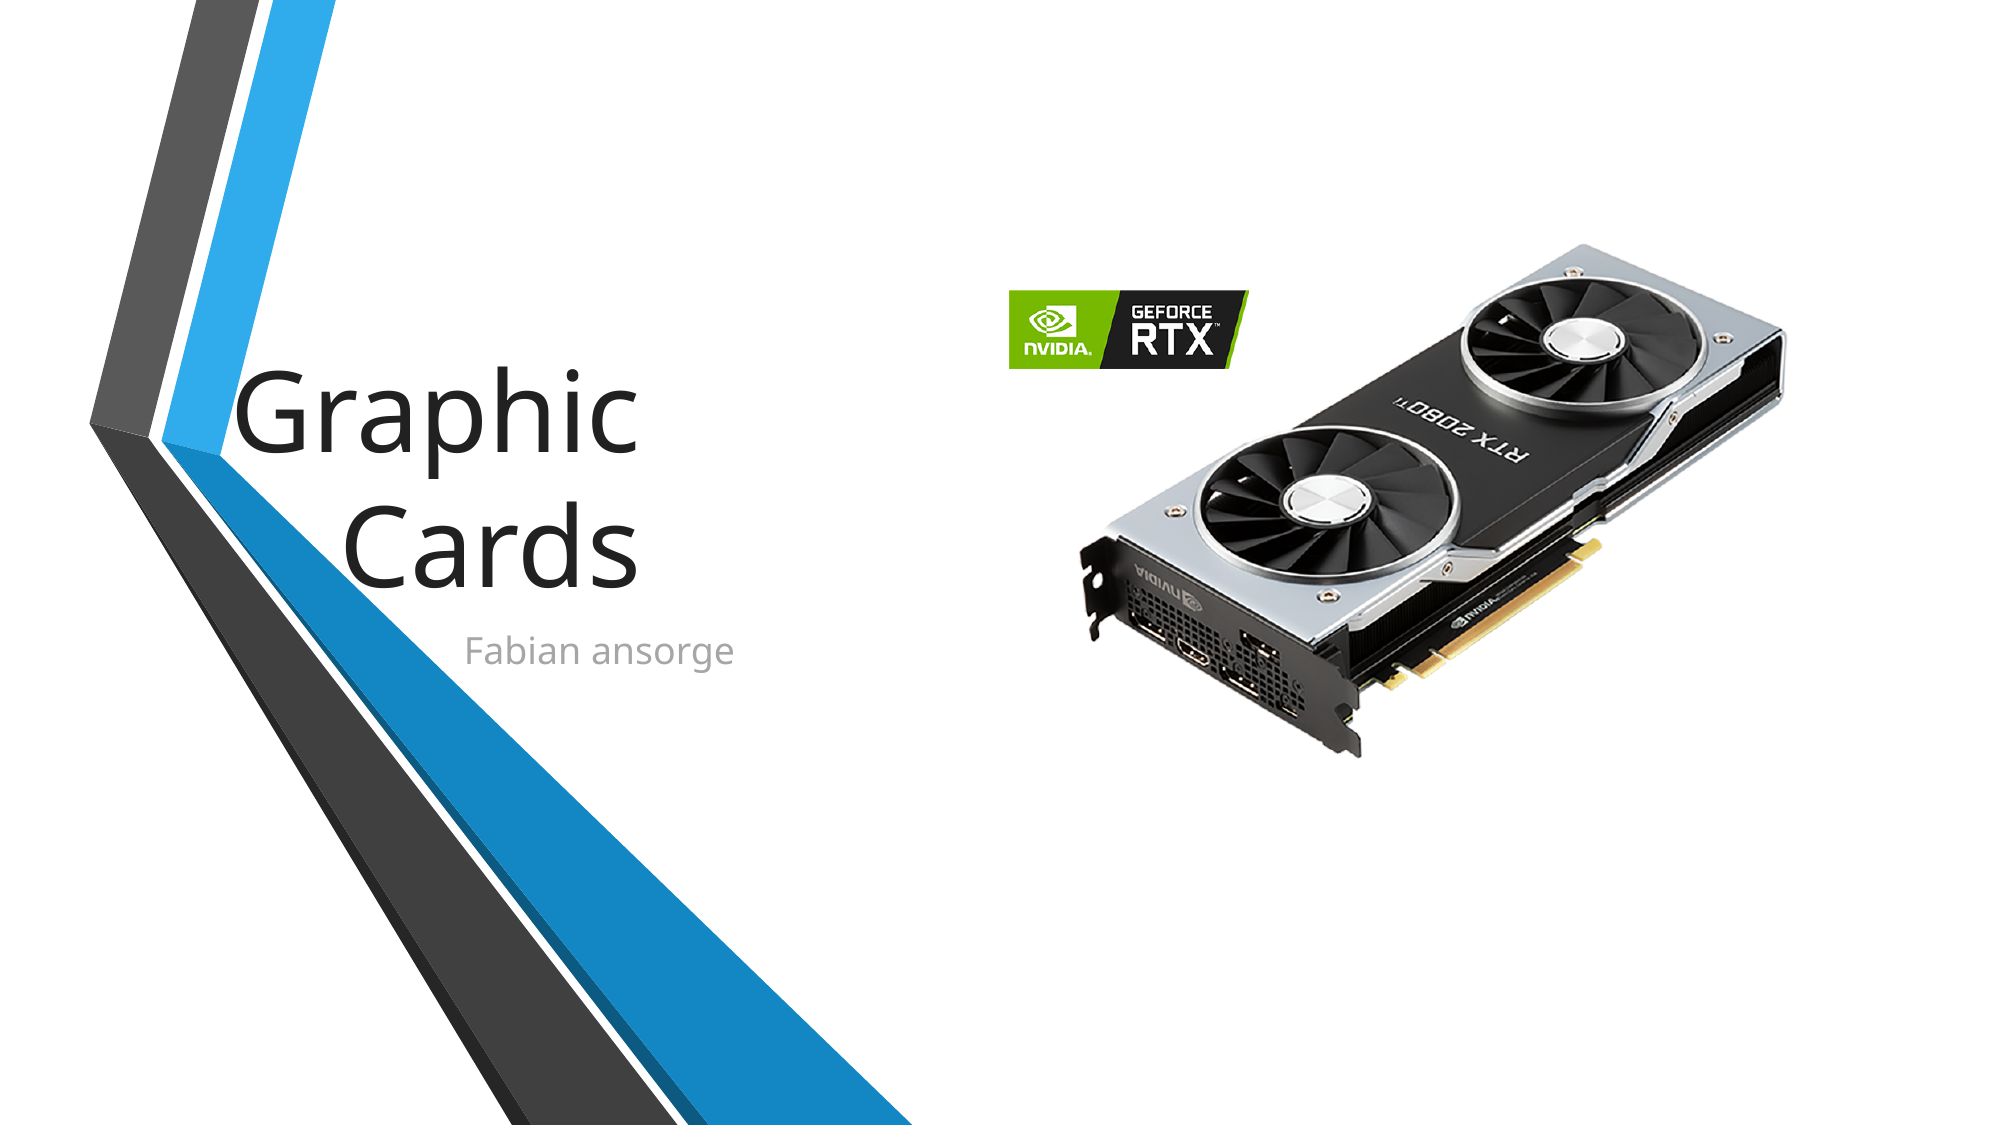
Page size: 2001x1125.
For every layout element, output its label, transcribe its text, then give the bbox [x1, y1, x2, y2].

picture [918, 211, 1949, 791]
subtitle Fabian ansorge [200, 619, 751, 886]
title Graphic Cards [106, 249, 657, 753]
